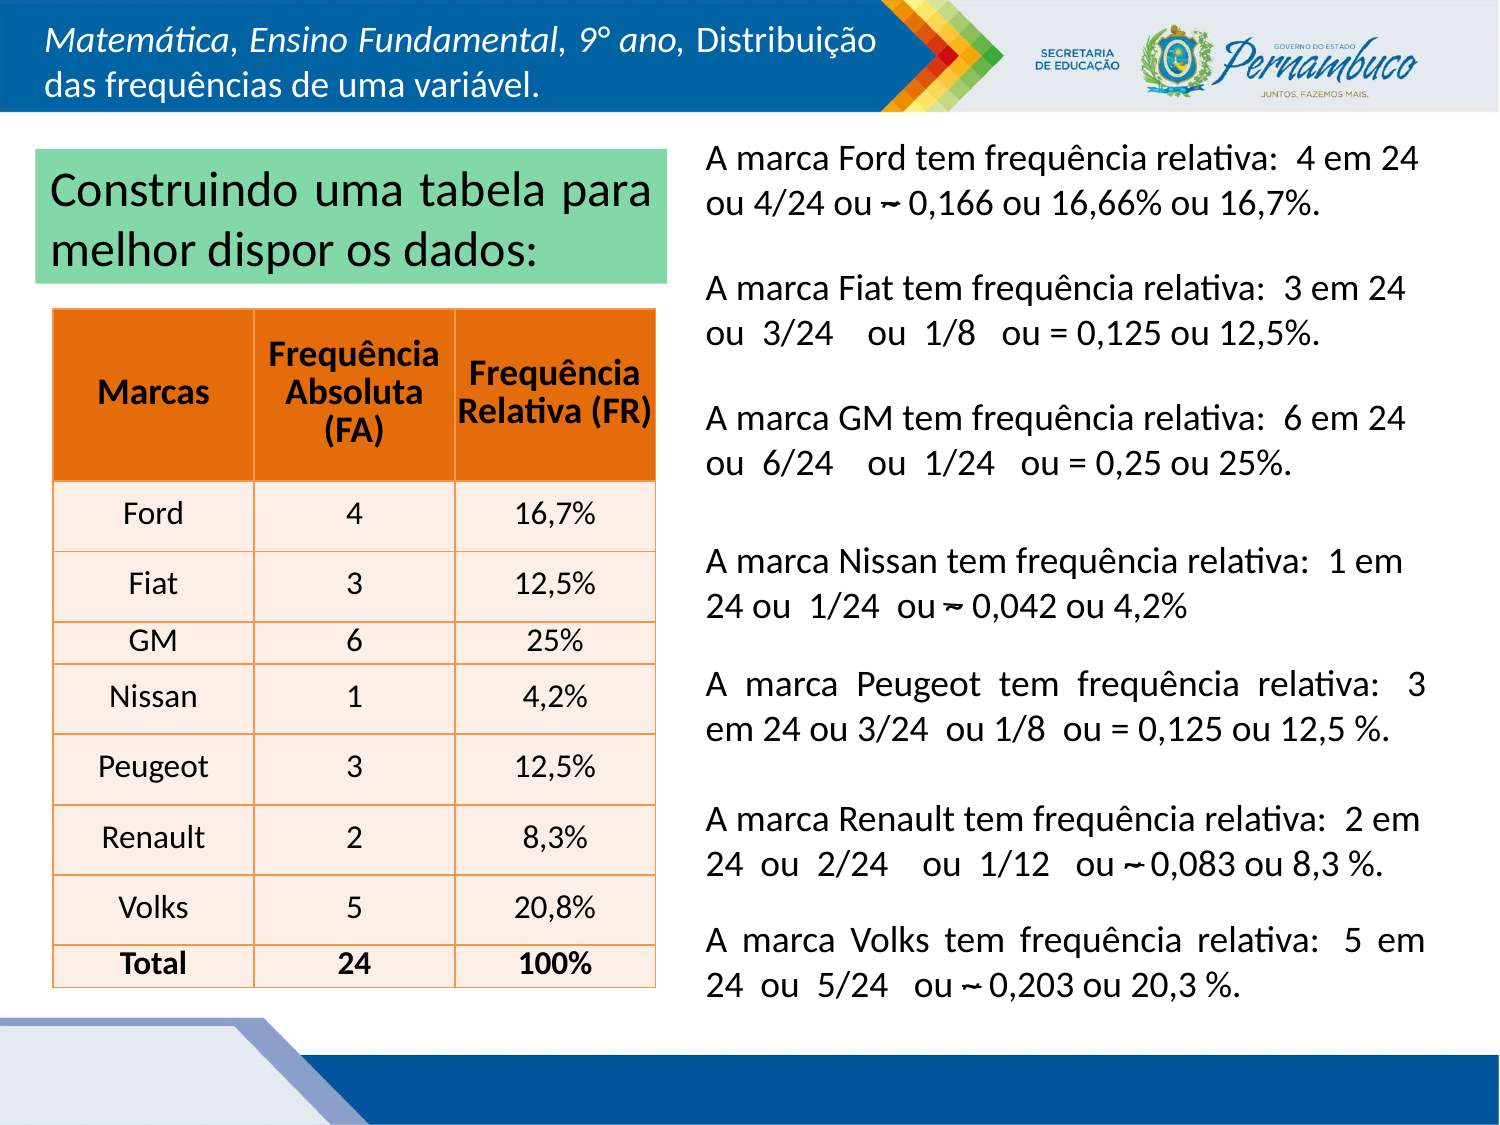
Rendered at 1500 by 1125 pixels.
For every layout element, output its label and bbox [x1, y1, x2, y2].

text_box [690, 906, 1442, 1059]
text_box [690, 528, 1442, 636]
text_box [690, 786, 1442, 906]
text_box [690, 125, 1459, 277]
picture [0, 0, 1499, 1125]
